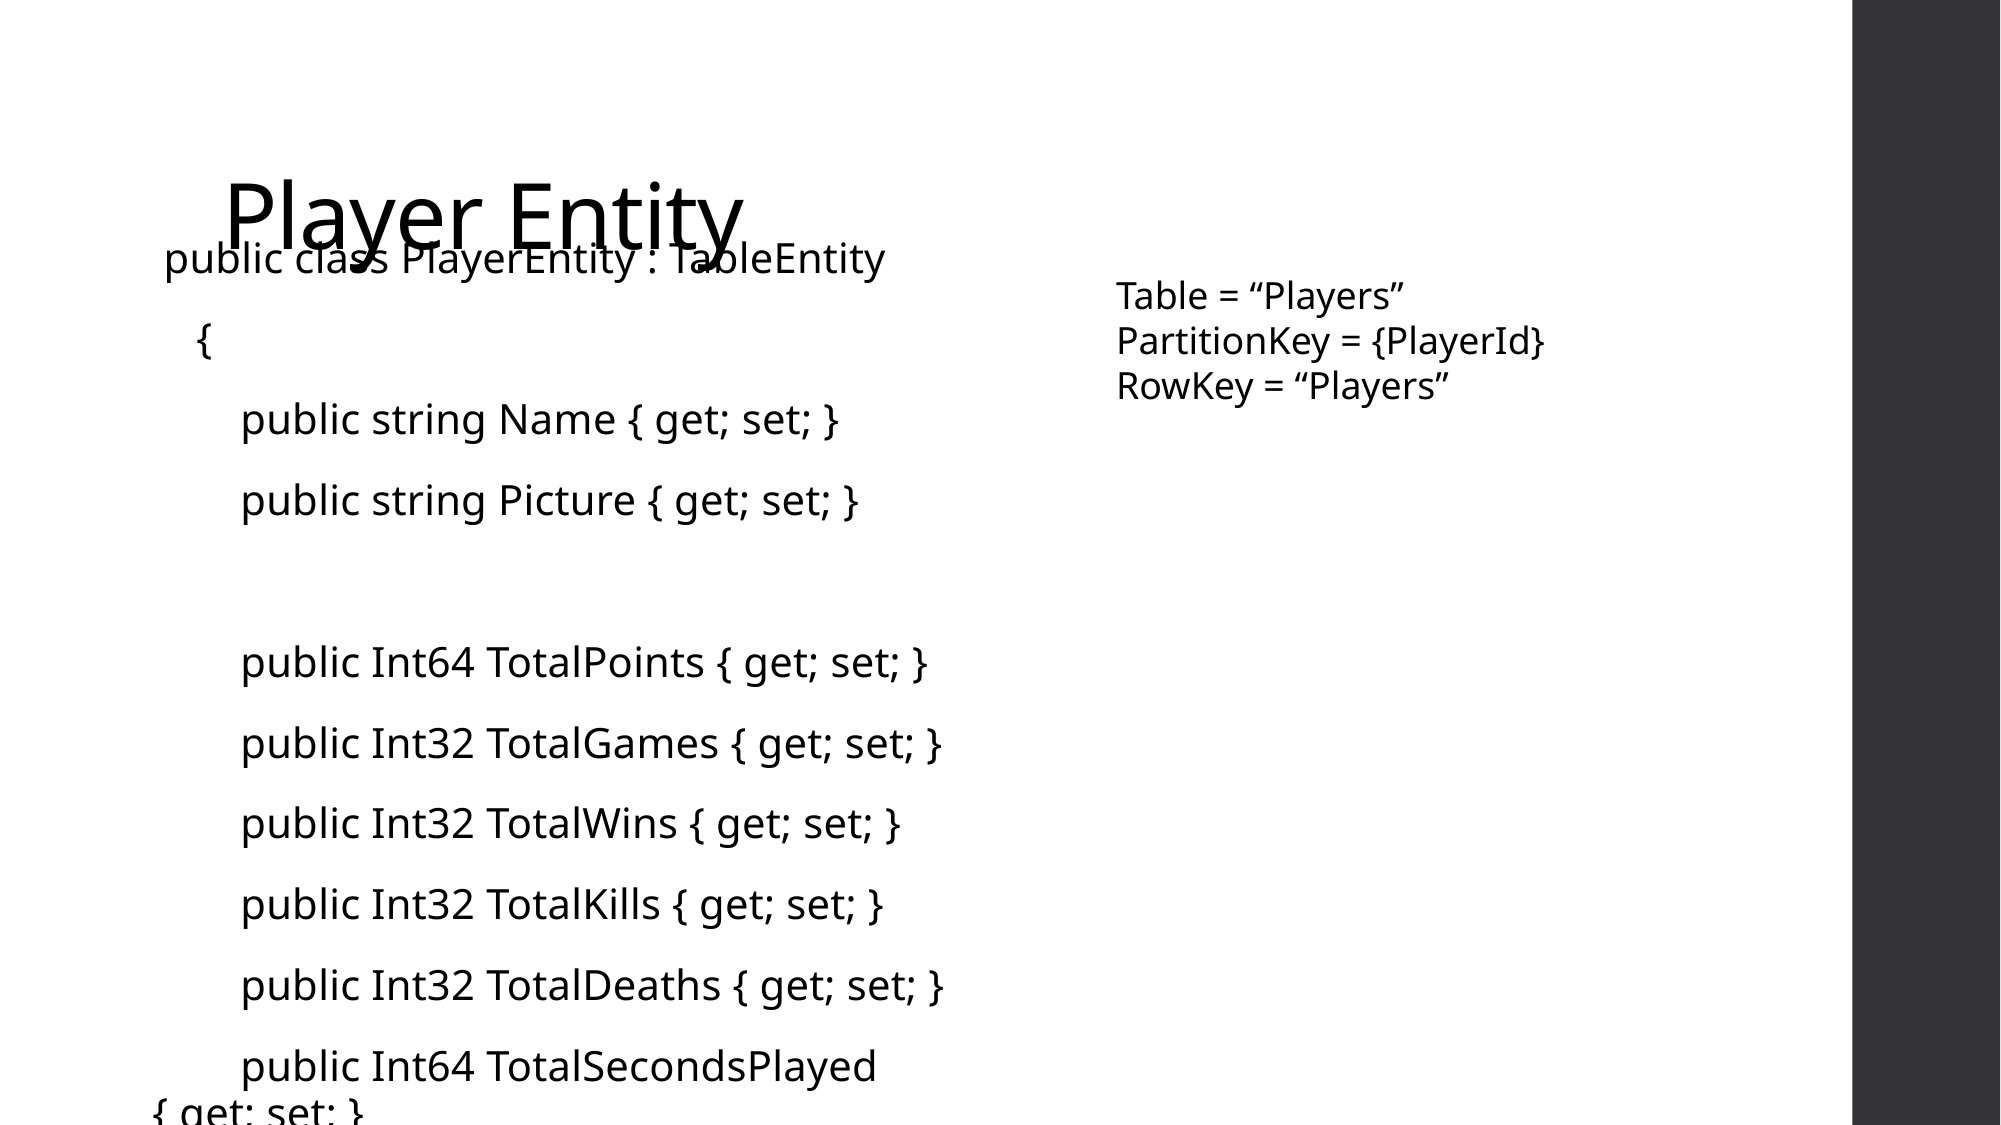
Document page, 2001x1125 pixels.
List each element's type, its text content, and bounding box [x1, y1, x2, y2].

text_box Table = “Players” PartitionKey = {PlayerId} RowKey = “Players” [1101, 264, 1922, 414]
title Player Entity [206, 60, 1797, 278]
list public class PlayerEntity : TableEntity { public string Name { get; set; } public string Picture { get; set; } public Int64 TotalPoints { get; set; } public Int32 TotalGames { get; set; } public Int32 TotalWins { get; set; } public Int32 TotalKills { get; set; } public Int32 TotalDeaths { get; set; } public Int64 TotalSecondsPlayed { get; set; } } [137, 227, 1001, 1014]
